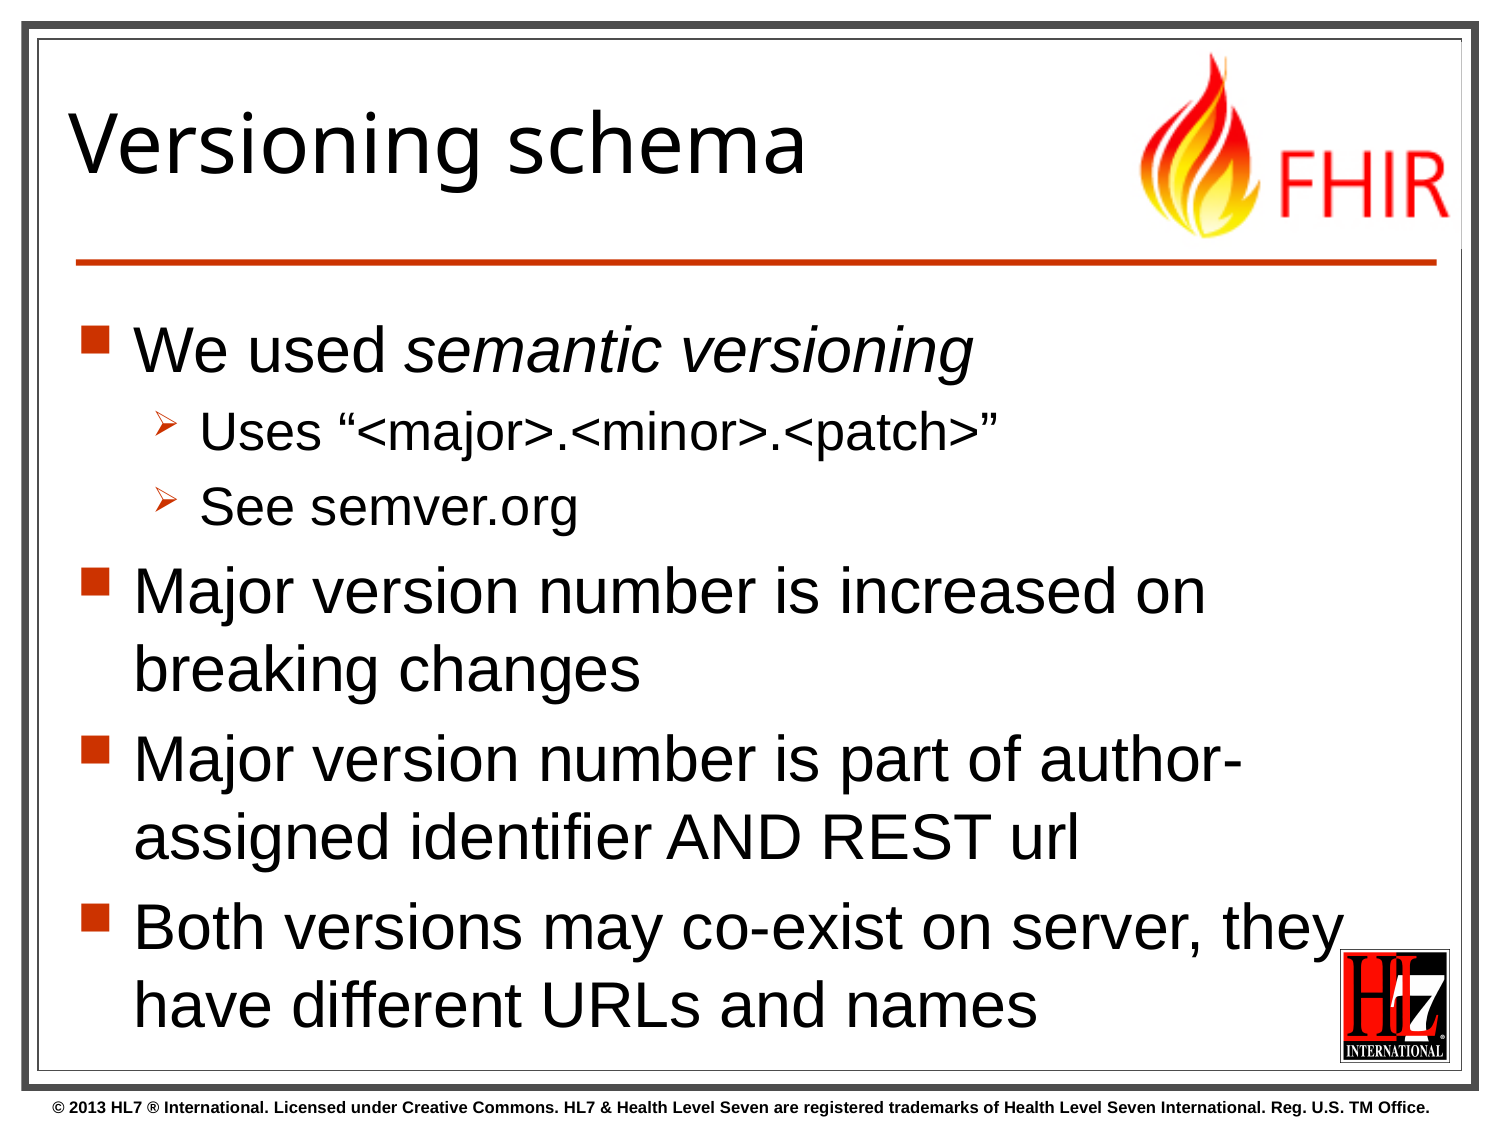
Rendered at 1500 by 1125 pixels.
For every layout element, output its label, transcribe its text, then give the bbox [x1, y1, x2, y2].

picture [1340, 949, 1450, 1063]
list We used semantic versioning Uses “<major>.<minor>.<patch>” See semver.org Major version number is increased on breaking changes Major version number is part of author-assigned identifier AND REST url Both versions may co-exist on server, they have different URLs and names [62, 299, 1438, 1035]
picture [1128, 42, 1462, 249]
title Versioning schema [53, 54, 1128, 244]
